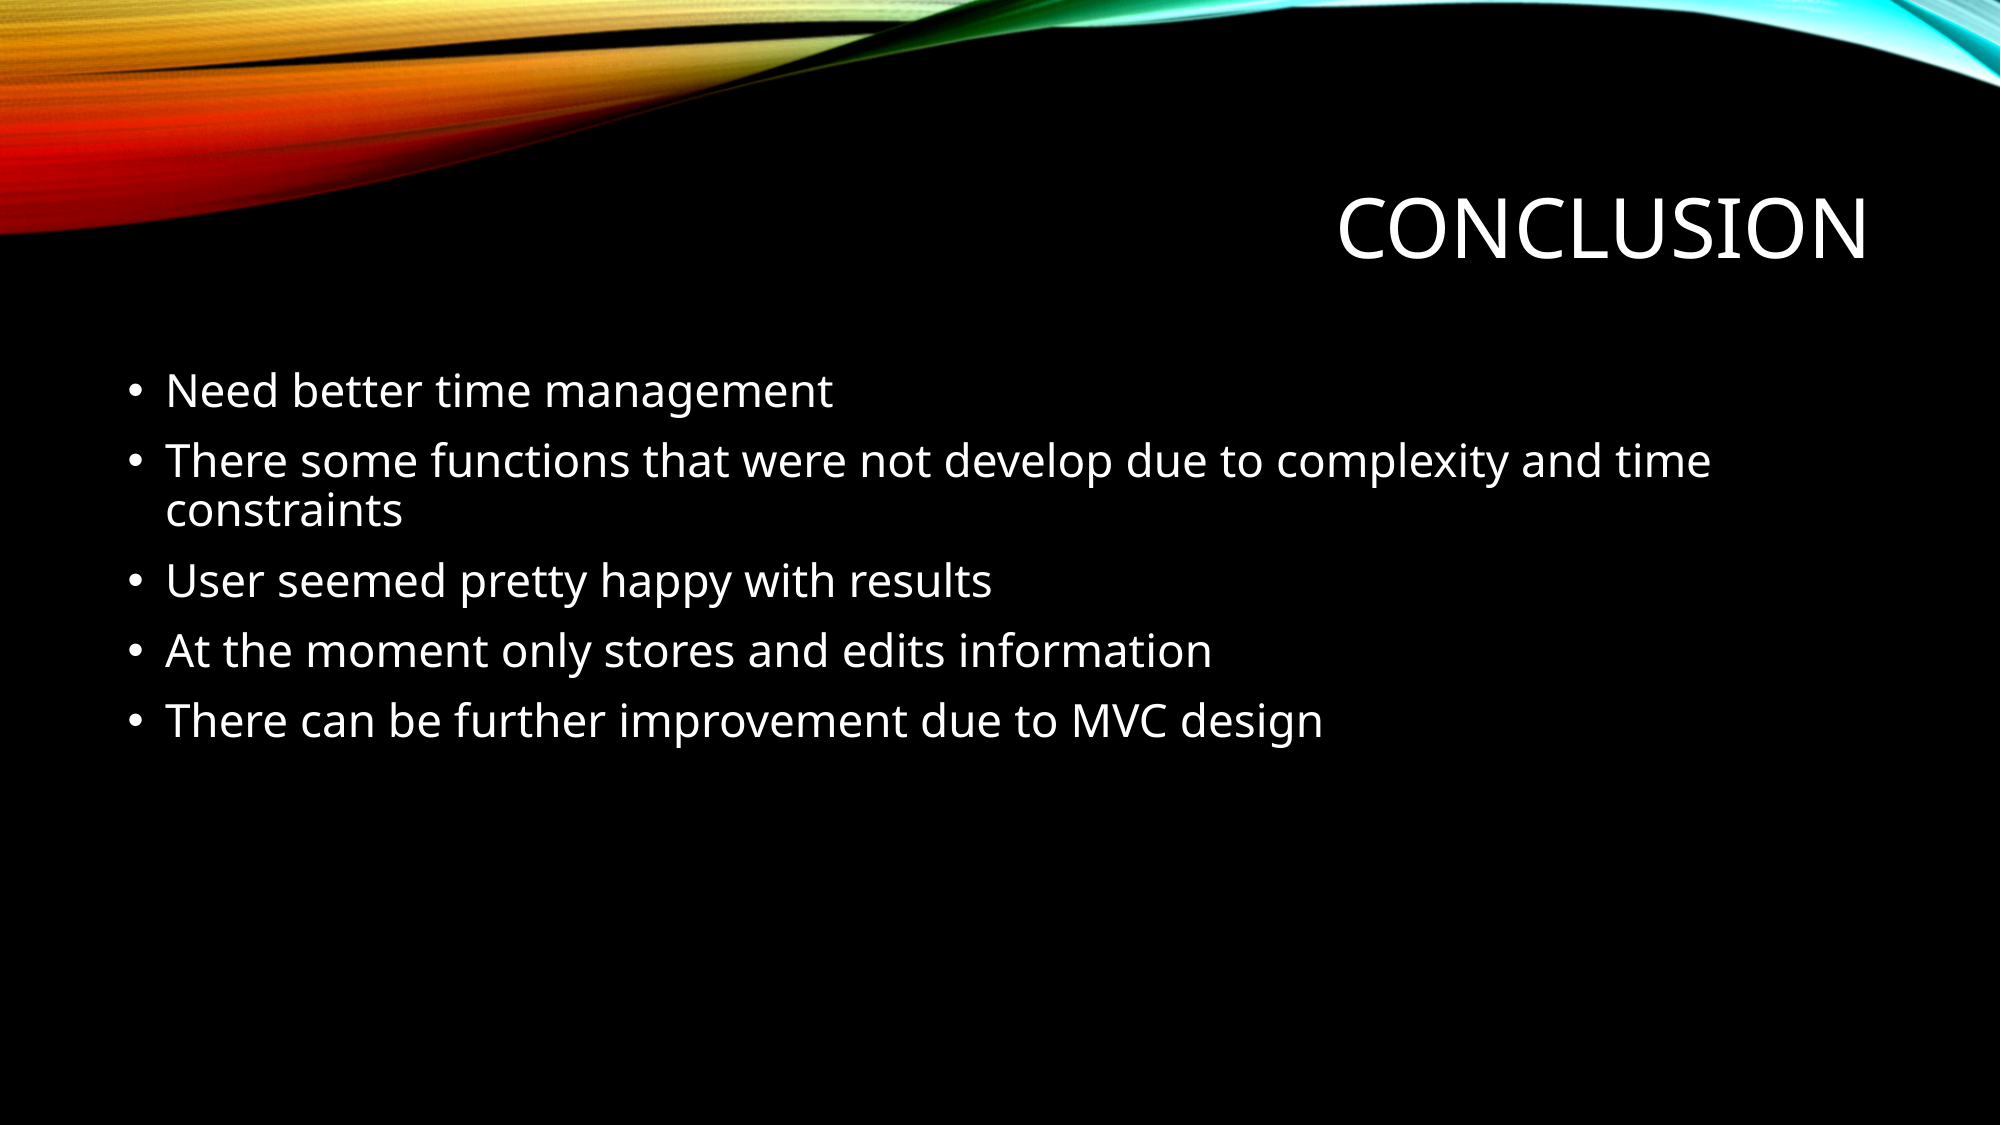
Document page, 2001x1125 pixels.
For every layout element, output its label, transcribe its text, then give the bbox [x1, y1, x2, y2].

picture [0, 0, 2000, 237]
list Need better time management There some functions that were not develop due to complexity and time constraints User seemed pretty happy with results At the moment only stores and edits information There can be further improvement due to MVC design [112, 360, 1888, 1021]
title Conclusion [474, 125, 1888, 338]
